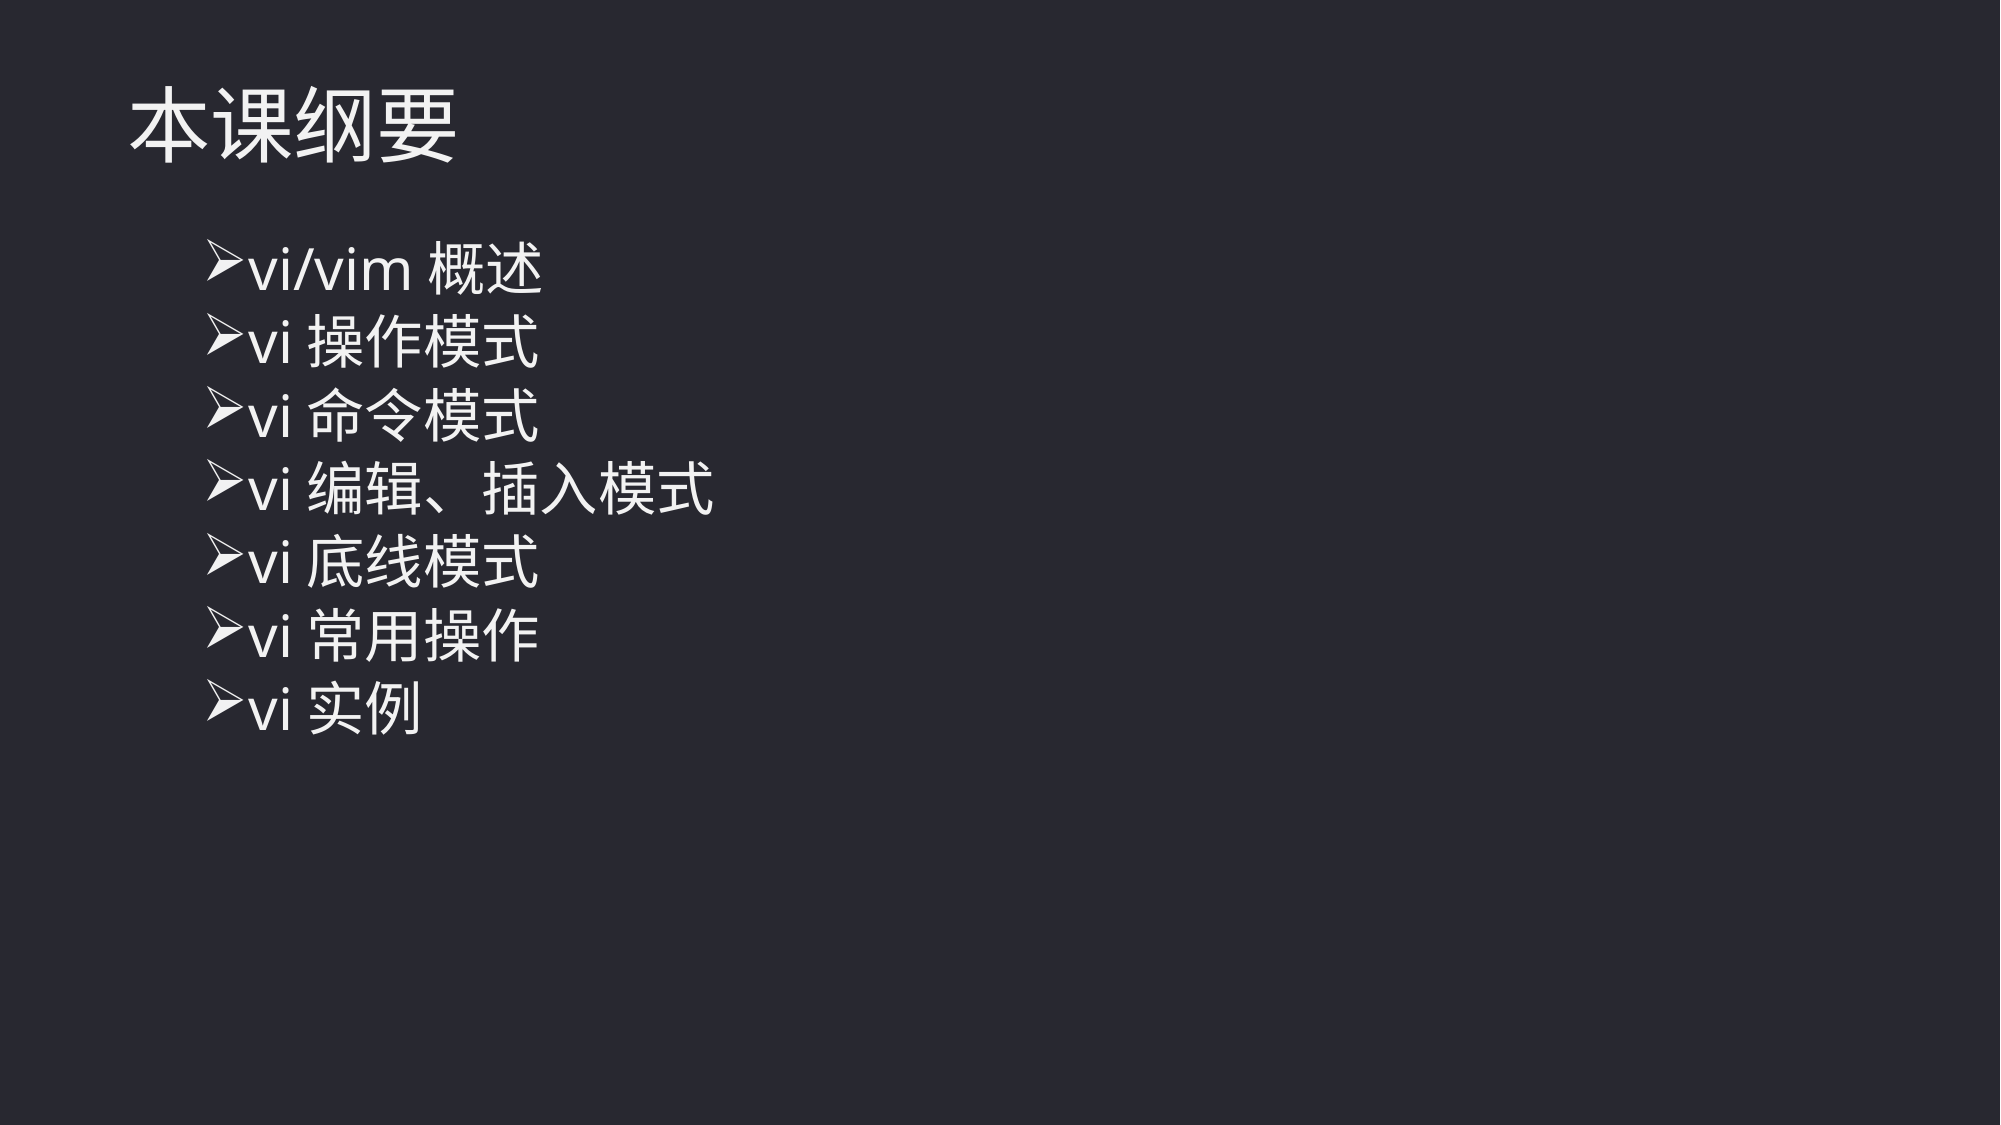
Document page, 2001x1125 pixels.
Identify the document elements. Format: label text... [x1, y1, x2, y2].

text_box vi/vim概述 vi操作模式 vi命令模式 vi编辑、插入模式 vi底线模式 vi常用操作 vi实例 [112, 233, 1387, 908]
text_box 本课纲要 [112, 77, 1387, 233]
